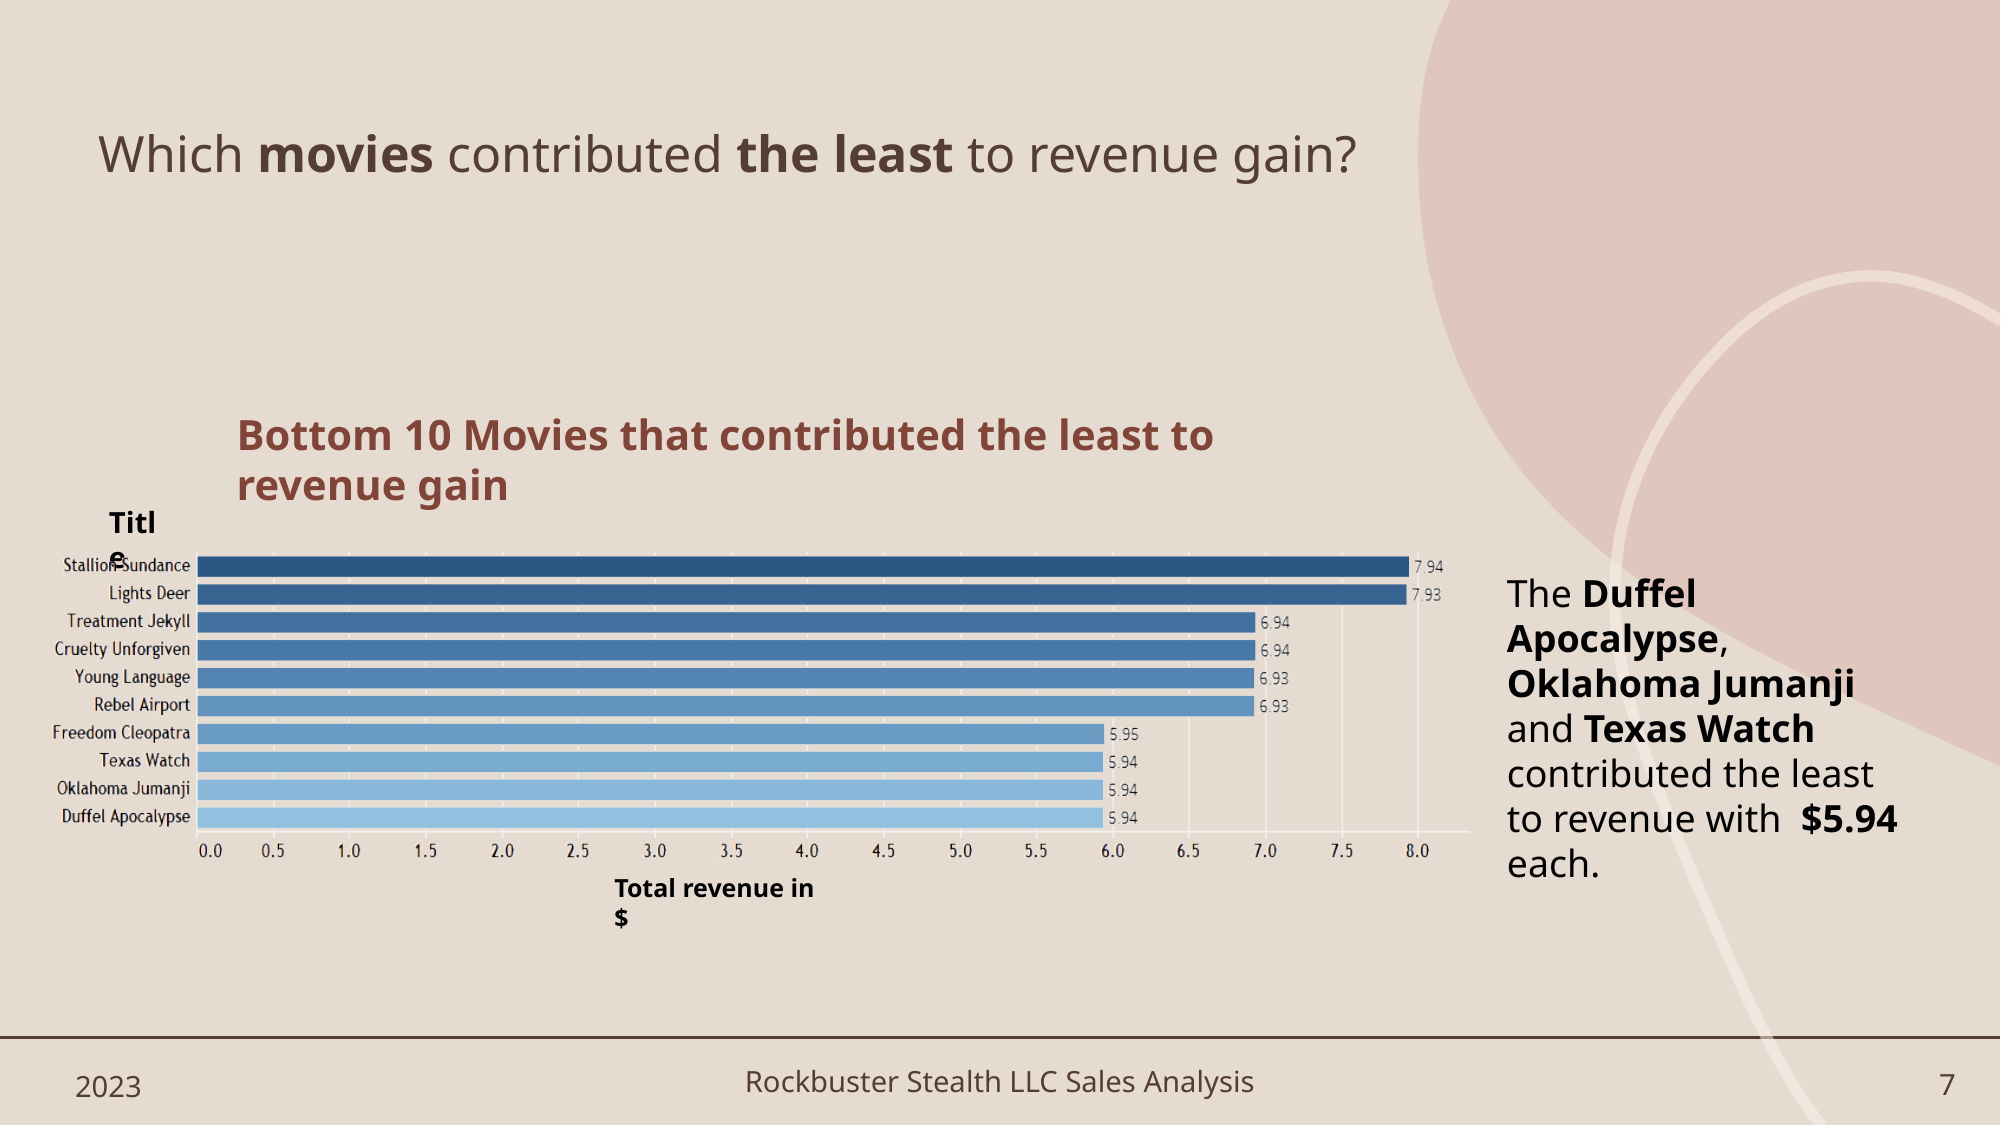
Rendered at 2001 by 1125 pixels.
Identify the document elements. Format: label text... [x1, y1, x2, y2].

picture [43, 548, 1473, 866]
footer Rockbuster Stealth LLC Sales Analysis [717, 1055, 1282, 1106]
text_box Total revenue in $ [599, 866, 837, 941]
slide_number 2023 [60, 1060, 222, 1112]
title Which movies contributed the least to revenue gain? [83, 100, 1809, 212]
text_box Bottom 10 Movies that contributed the least to revenue gain [221, 401, 1238, 517]
text_box Title [94, 497, 188, 548]
slide_number 7 [1808, 1060, 1971, 1112]
text_box The Duffel Apocalypse, Oklahoma Jumanji and Texas Watch contributed the least to revenue with $5.94 each. [1492, 562, 1931, 893]
